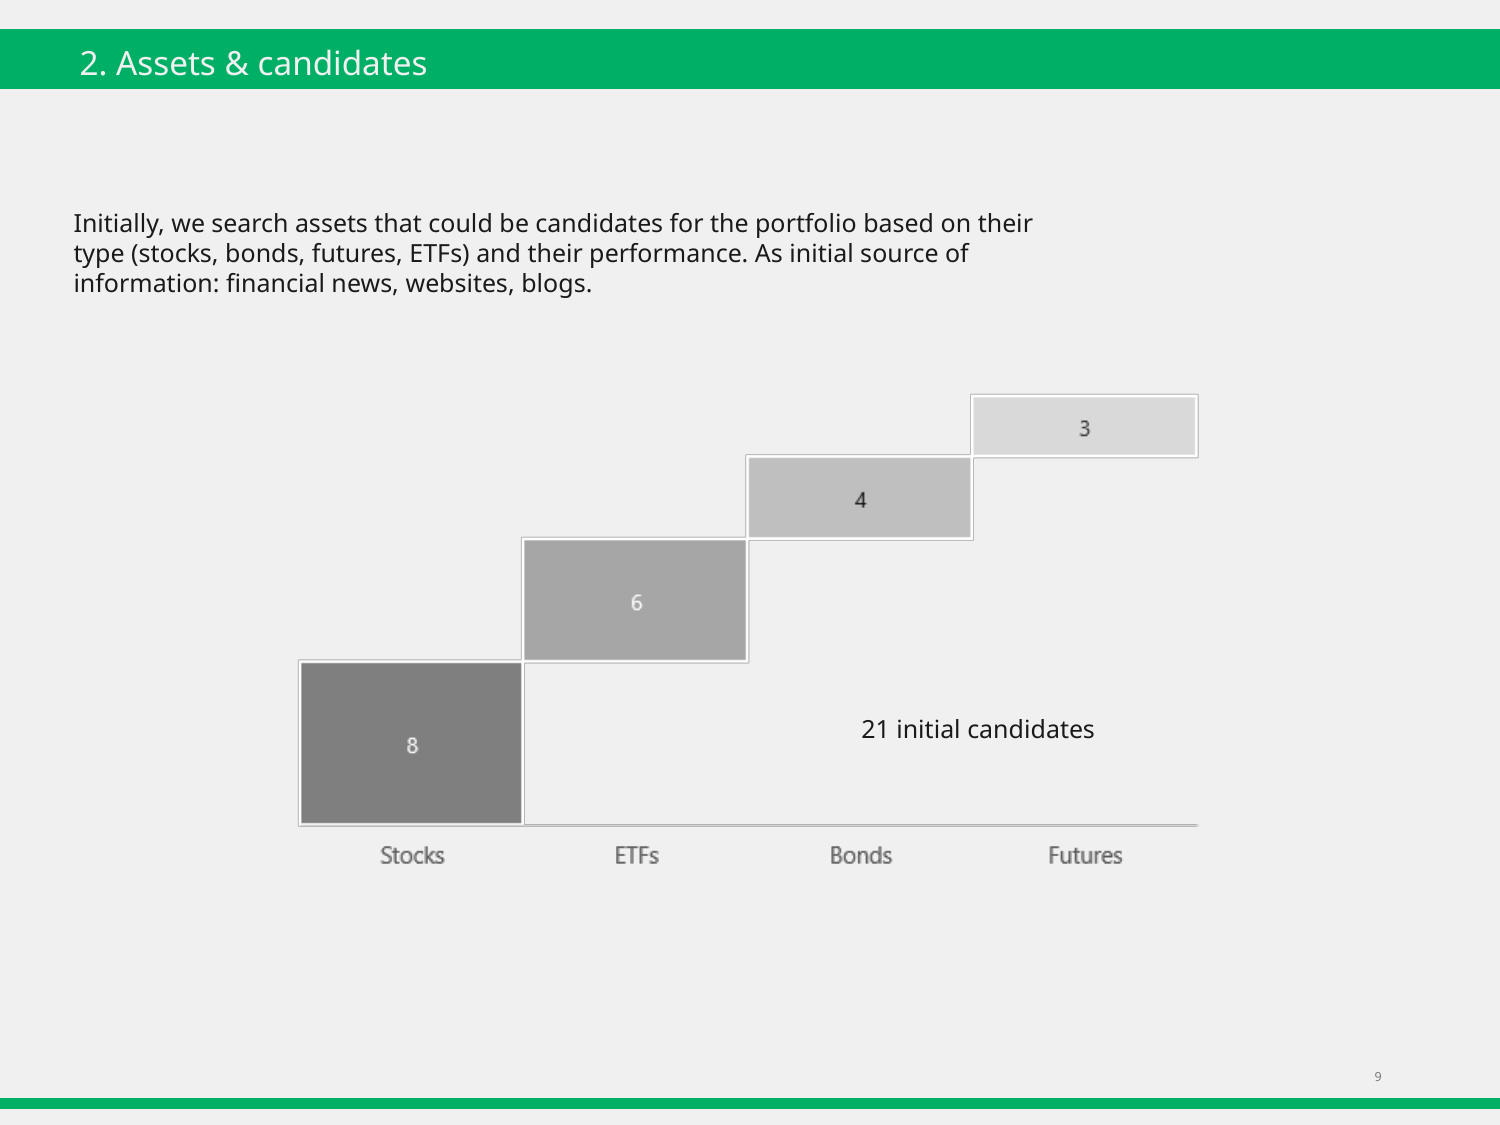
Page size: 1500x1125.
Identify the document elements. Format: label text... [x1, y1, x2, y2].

text_box 2. Assets & candidates [64, 34, 750, 90]
text_box Initially, we search assets that could be candidates for the portfolio based on their type (stocks, bonds, futures, ETFs) and their performance. As initial source of information: financial news, websites, blogs. [58, 200, 1107, 305]
picture [286, 382, 1214, 884]
slide_number 9 [1059, 1060, 1397, 1095]
text_box 21 initial candidates [823, 705, 1134, 751]
